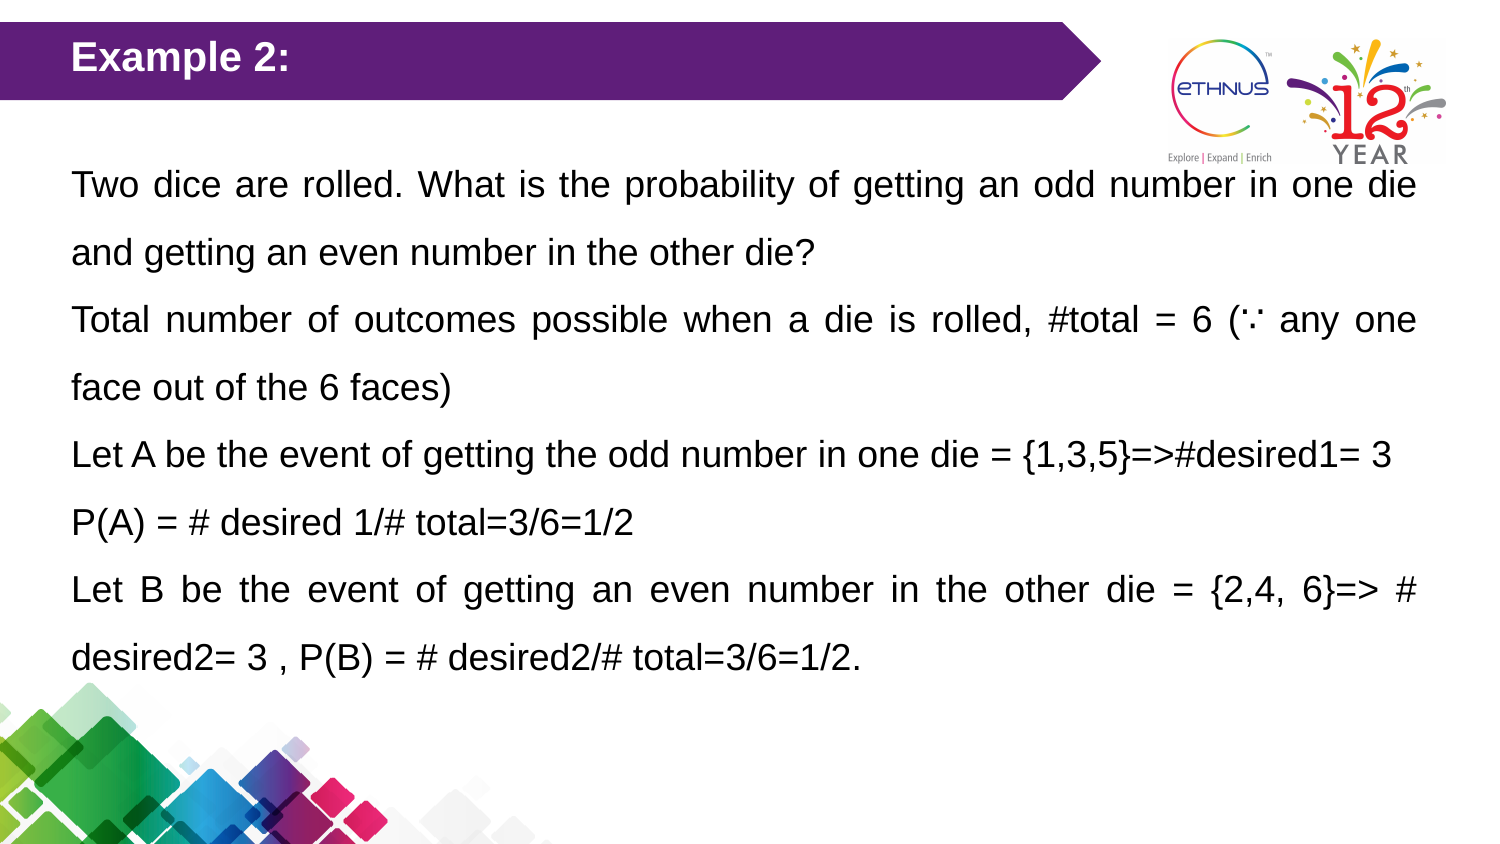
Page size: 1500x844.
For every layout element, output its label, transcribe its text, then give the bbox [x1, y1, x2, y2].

text_box Example 2: [0, 22, 593, 87]
picture [0, 667, 802, 844]
text_box Two dice are rolled. What is the probability of getting an odd number in one die and getting an even number in the other die? Total number of outcomes possible when a die is rolled, #total = 6 (∵ any one face out of the 6 faces) Let A be the event of getting the odd number in one die = {1,3,5}=>#desired1= 3 P(A) = # desired 1/# total=3/6=1/2 Let B be the event of getting an even number in the other die = {2,4, 6}=> # desired2= 3 , P(B) = # desired2/# total=3/6=1/2. [56, 130, 1433, 685]
picture [1167, 38, 1447, 165]
text_box [0, 22, 1102, 101]
